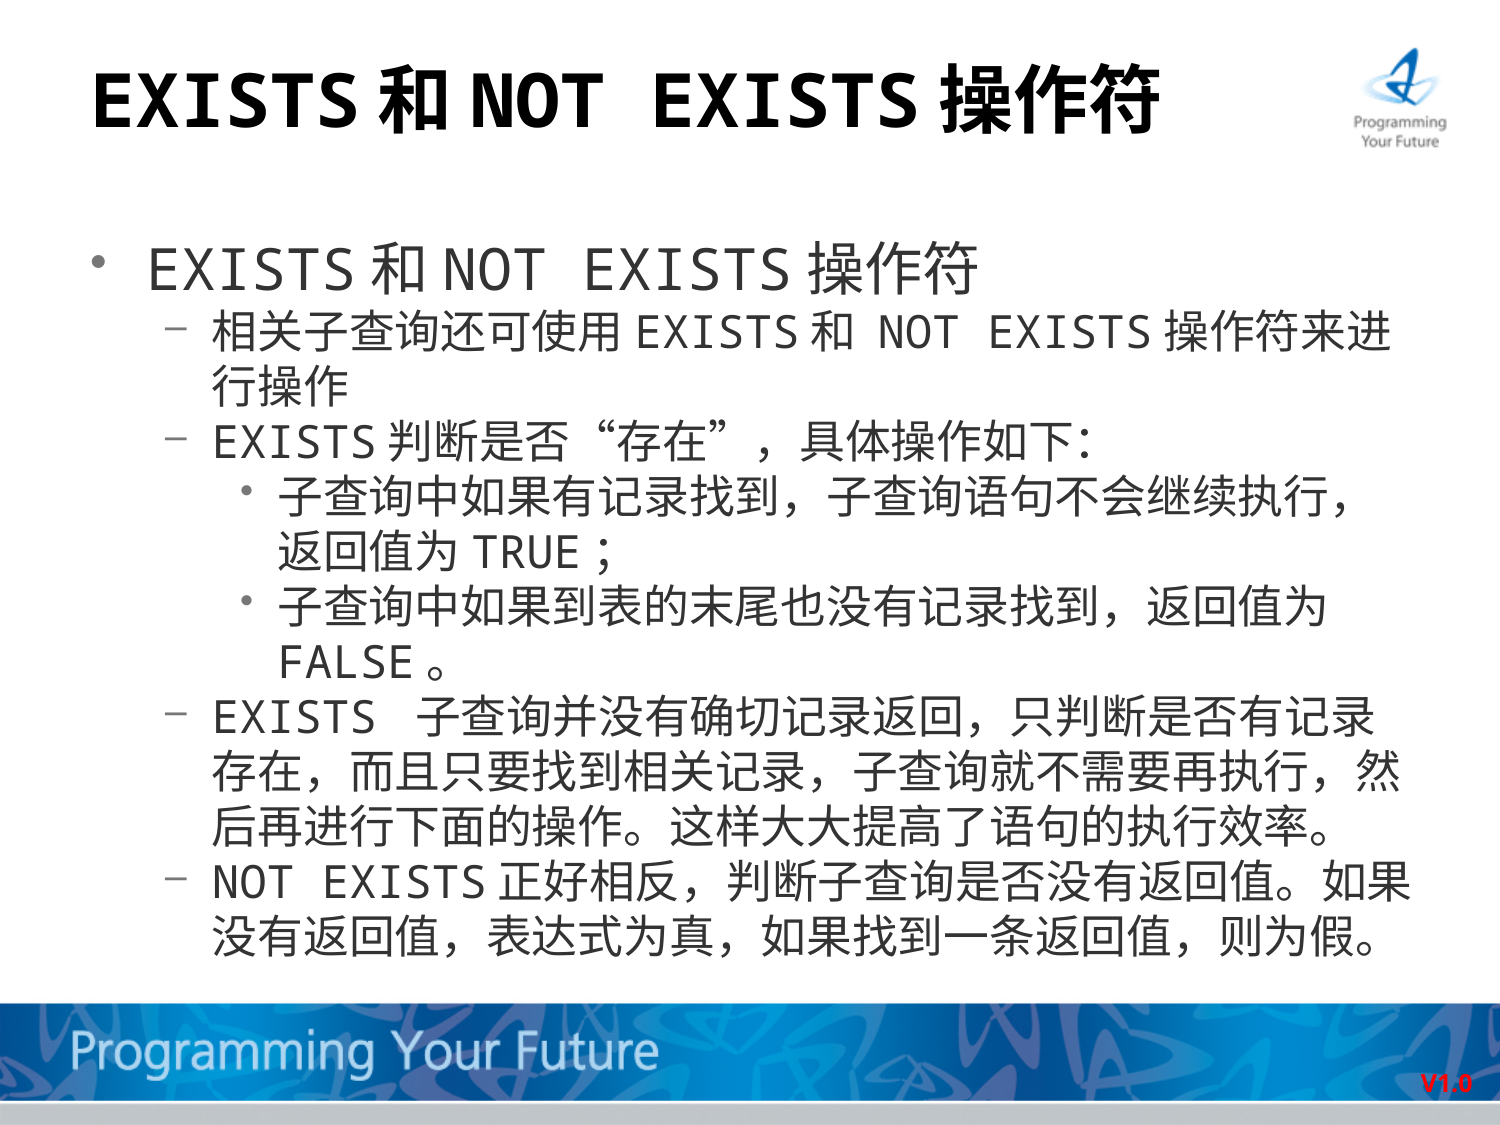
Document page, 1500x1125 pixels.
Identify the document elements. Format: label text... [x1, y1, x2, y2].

picture [0, 997, 1500, 1125]
picture [1340, 42, 1461, 157]
list EXISTS和NOT EXISTS操作符 相关子查询还可使用EXISTS和 NOT EXISTS操作符来进行操作 EXISTS判断是否“存在”，具体操作如下： 子查询中如果有记录找到，子查询语句不会继续执行，返回值为TRUE； 子查询中如果到表的末尾也没有记录找到，返回值为FALSE。 EXISTS 子查询并没有确切记录返回，只判断是否有记录存在，而且只要找到相关记录，子查询就不需要再执行，然后再进行下面的操作。这样大大提高了语句的执行效率。 NOT EXISTS正好相反，判断子查询是否没有返回值。如果没有返回值，表达式为真，如果找到一条返回值，则为假。 [74, 224, 1436, 962]
title EXISTS和NOT EXISTS操作符 [74, 44, 1438, 162]
